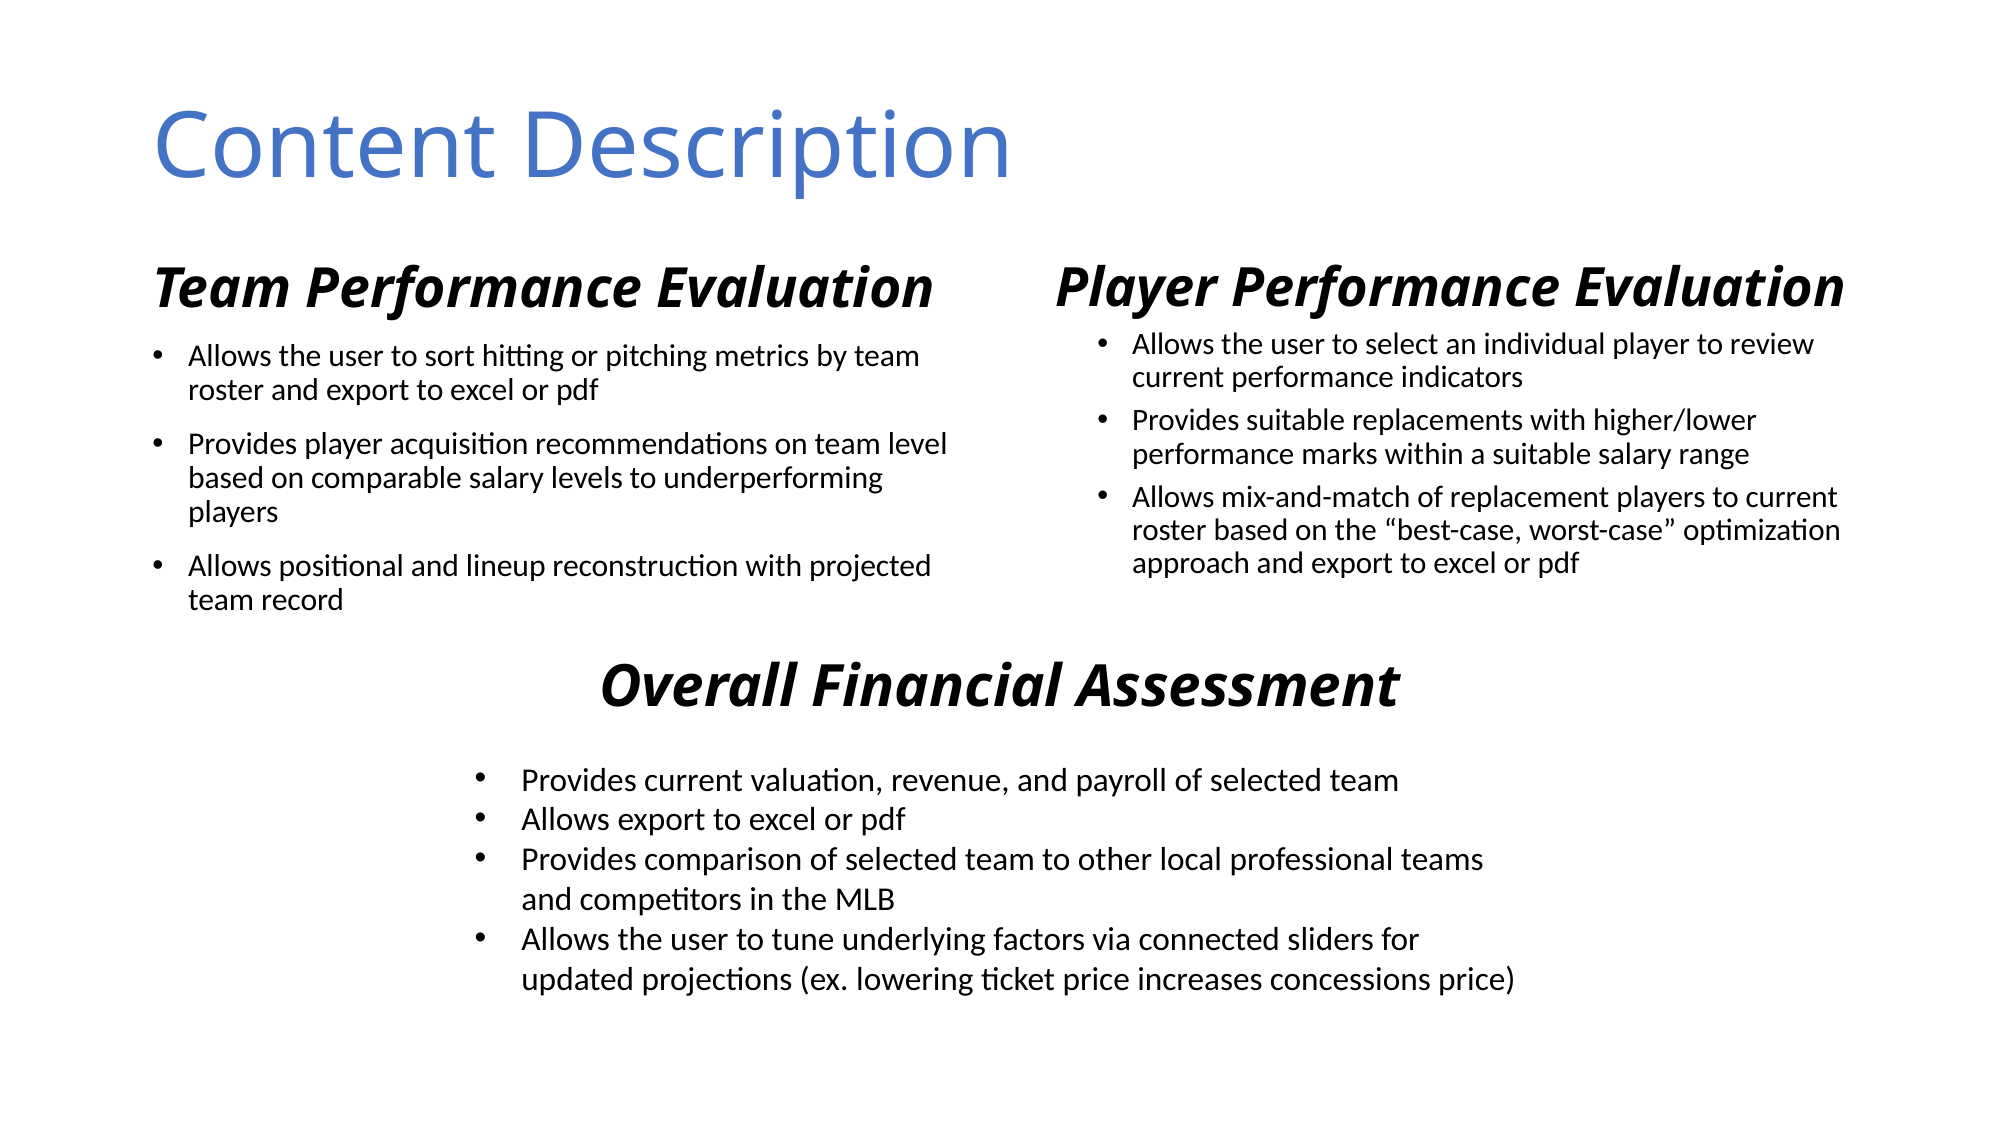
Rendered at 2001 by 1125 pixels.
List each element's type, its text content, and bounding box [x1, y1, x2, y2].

list Team Performance Evaluation Allows the user to sort hitting or pitching metrics by team roster and export to excel or pdf Provides player acquisition recommendations on team level based on comparable salary levels to underperforming players Allows positional and lineup reconstruction with projected team record [137, 252, 988, 625]
list Player Performance Evaluation Allows the user to select an individual player to review current performance indicators Provides suitable replacements with higher/lower performance marks within a suitable salary range Allows mix-and-match of replacement players to current roster based on the “best-case, worst-case” optimization approach and export to excel or pdf [1012, 252, 1863, 625]
text_box Overall Financial Assessment Provides current valuation, revenue, and payroll of selected team Allows export to excel or pdf Provides comparison of selected team to other local professional teams and competitors in the MLB Allows the user to tune underlying factors via connected sliders for updated projections (ex. lowering ticket price increases concessions price) [459, 640, 1541, 1005]
title Content Description [137, 59, 1863, 237]
